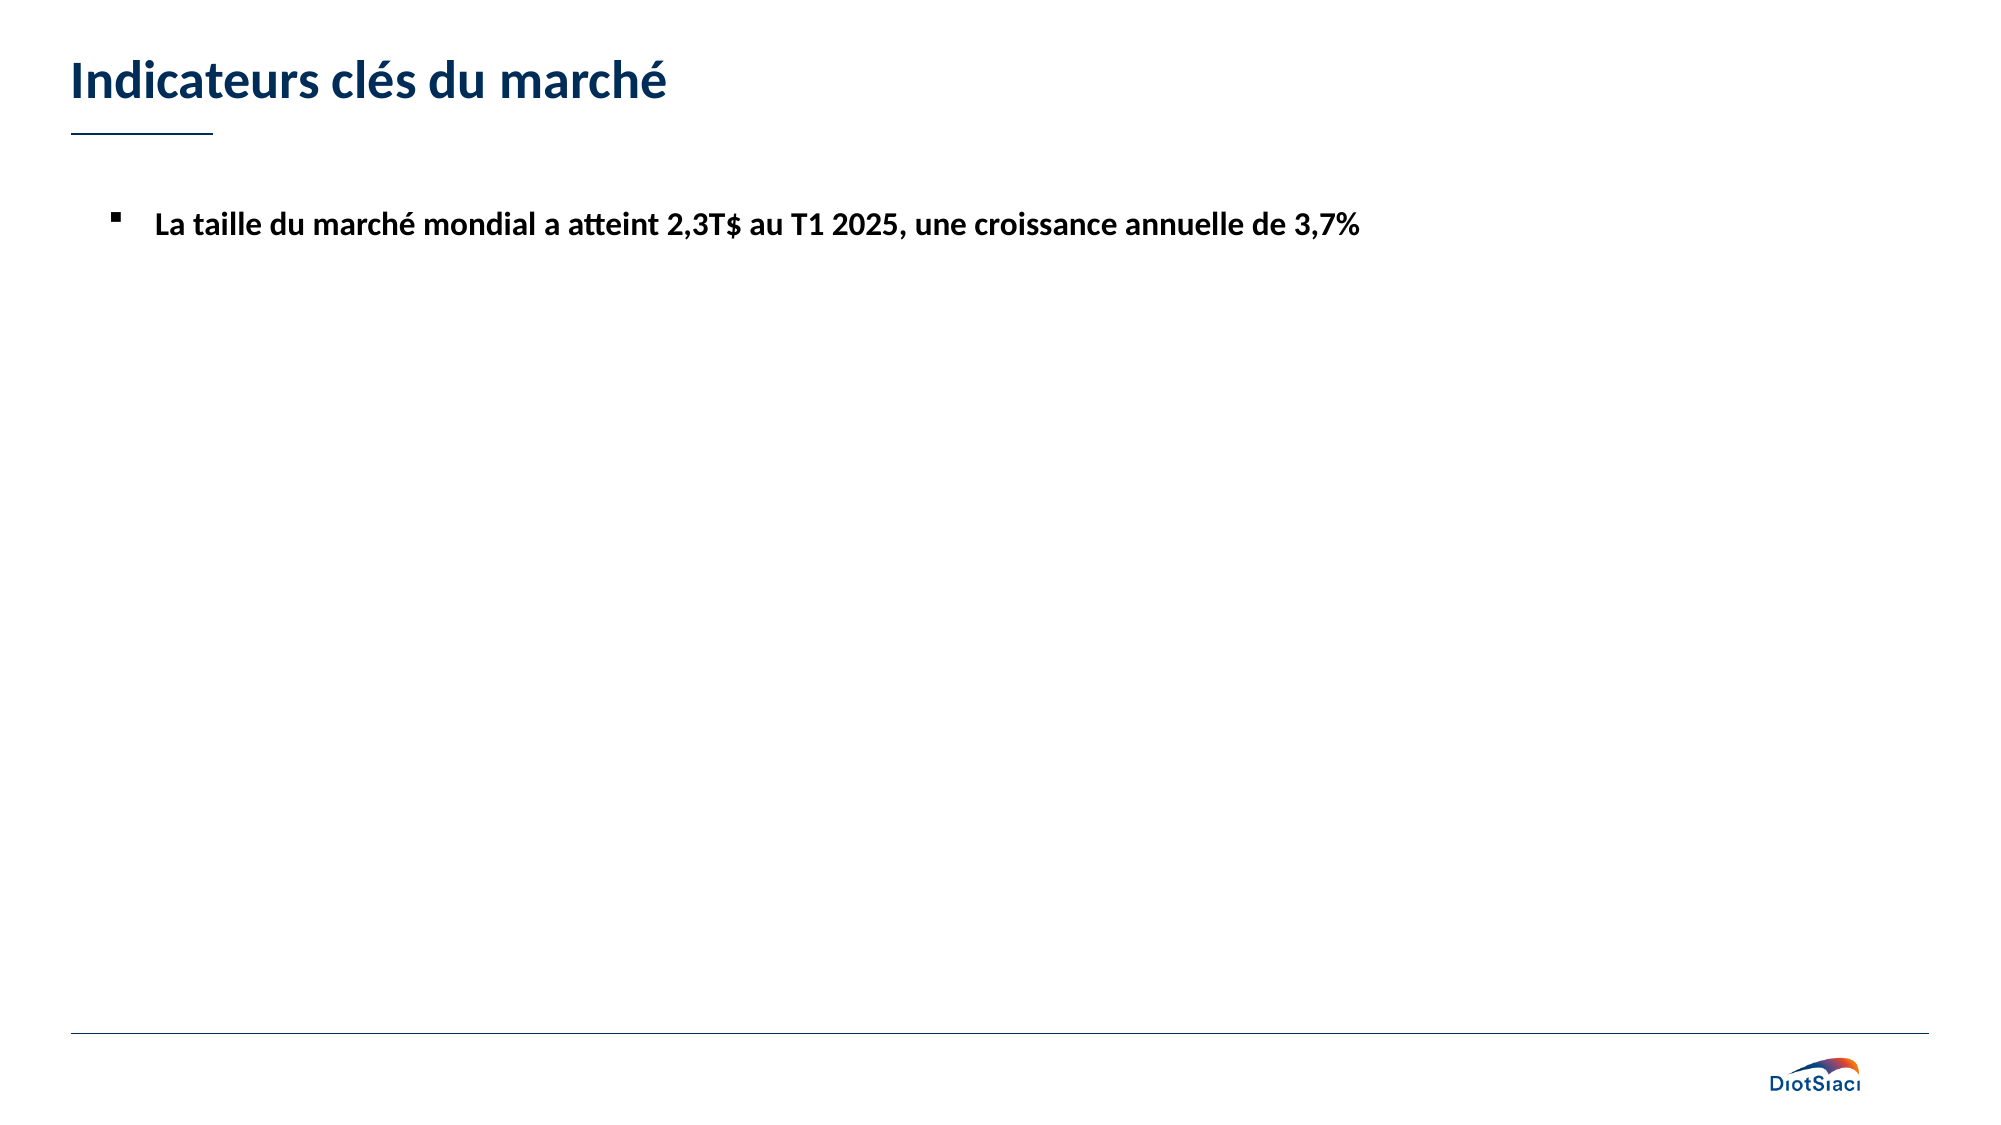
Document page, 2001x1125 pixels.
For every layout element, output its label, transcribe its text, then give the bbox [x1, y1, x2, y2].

title Indicateurs clés du marché [70, 0, 1930, 110]
picture [1766, 1056, 1864, 1092]
list La taille du marché mondial a atteint 2,3T$ au T1 2025, une croissance annuelle de 3,7% [70, 201, 1930, 970]
